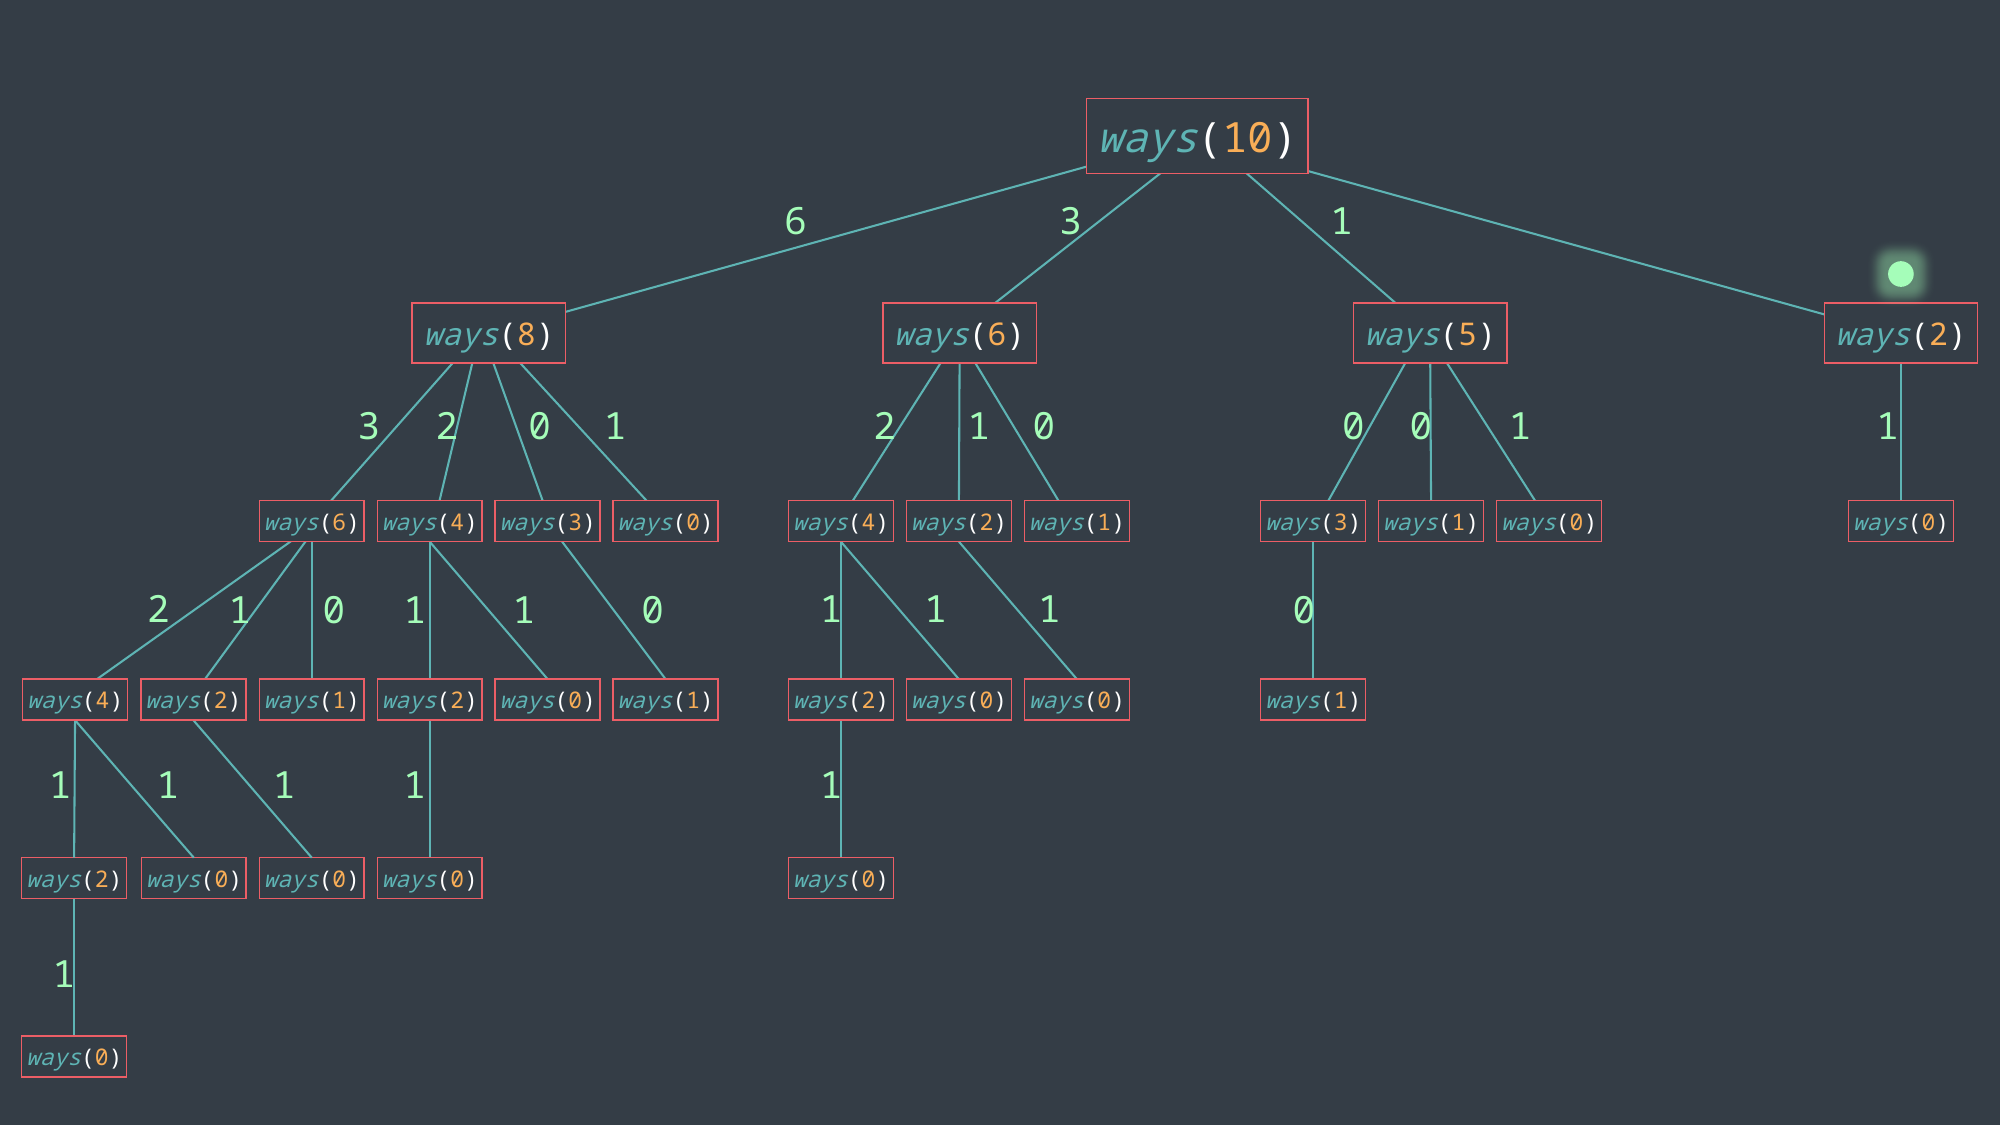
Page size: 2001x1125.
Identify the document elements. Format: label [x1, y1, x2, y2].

text_box [21, 97, 1979, 1078]
text_box [388, 578, 427, 639]
text_box [34, 753, 73, 814]
text_box [388, 753, 427, 814]
